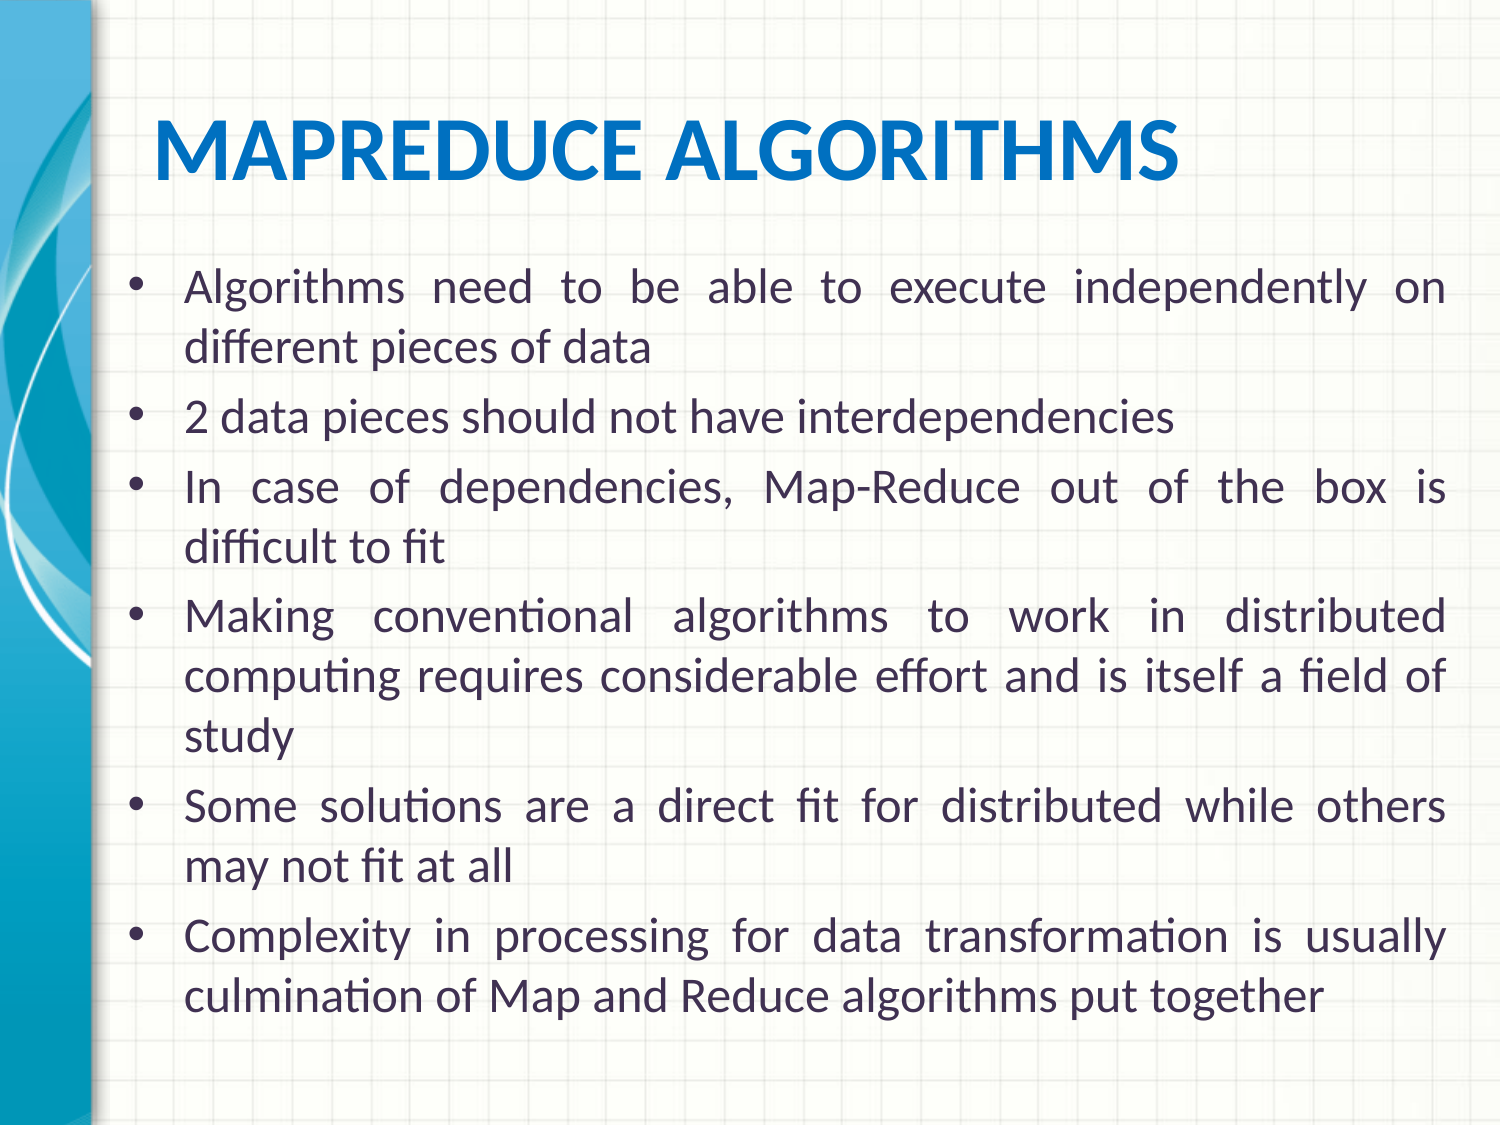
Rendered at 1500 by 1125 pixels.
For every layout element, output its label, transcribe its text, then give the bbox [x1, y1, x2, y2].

title MapReduce Algorithms [138, 50, 1438, 238]
picture [0, 0, 1500, 1125]
list Algorithms need to be able to execute independently on different pieces of data 2 data pieces should not have interdependencies In case of dependencies, Map-Reduce out of the box is difficult to fit Making conventional algorithms to work in distributed computing requires considerable effort and is itself a field of study Some solutions are a direct fit for distributed while others may not fit at all Complexity in processing for data transformation is usually culmination of Map and Reduce algorithms put together [112, 245, 1463, 1088]
